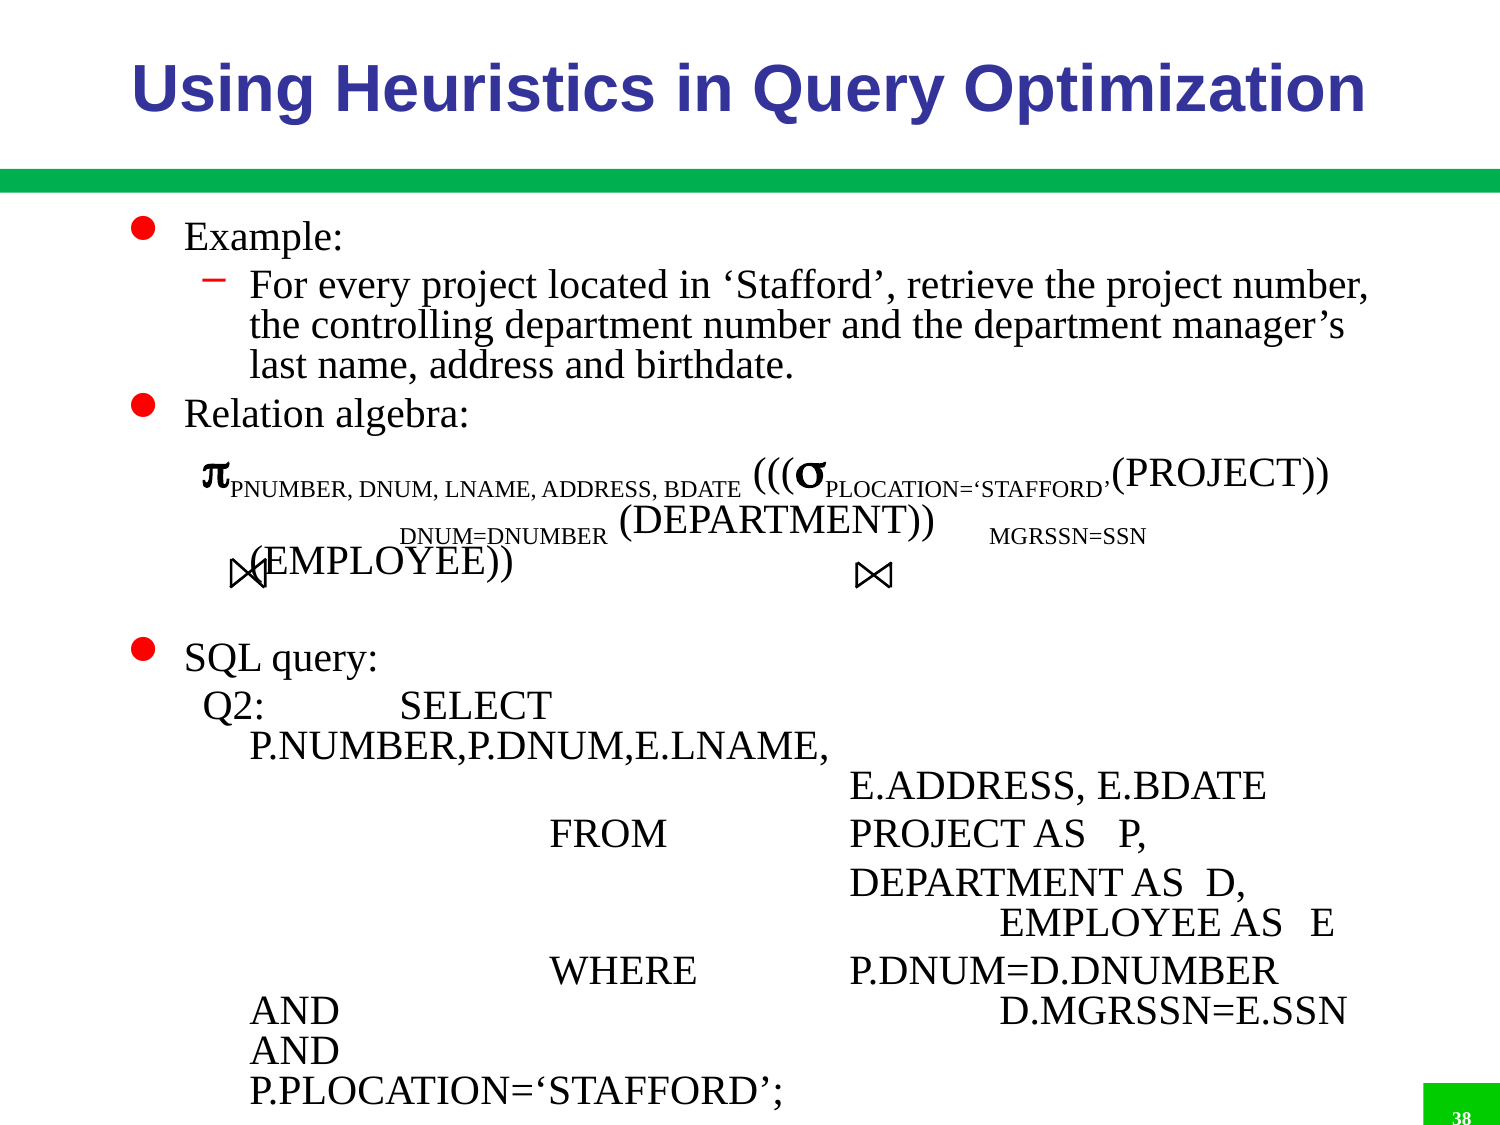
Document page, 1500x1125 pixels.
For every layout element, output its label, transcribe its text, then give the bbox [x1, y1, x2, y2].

title Using Heuristics in Query Optimization [112, 35, 1388, 135]
list Example: For every project located in ‘Stafford’, retrieve the project number, the controlling department number and the department manager’s last name, address and birthdate. Relation algebra: PNUMBER, DNUM, LNAME, ADDRESS, BDATE (((PLOCATION=‘STAFFORD’(PROJECT)) DNUM=DNUMBER (DEPARTMENT)) MGRSSN=SSN (EMPLOYEE)) SQL query: Q2: SELECT P.NUMBER,P.DNUM,E.LNAME, E.ADDRESS, E.BDATE FROM PROJECT AS P, DEPARTMENT AS D, EMPLOYEE AS E WHERE P.DNUM=D.DNUMBER AND D.MGRSSN=E.SSN AND P.PLOCATION=‘STAFFORD’; [112, 211, 1388, 1059]
slide_number 38 [1423, 1083, 1500, 1125]
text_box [230, 558, 267, 588]
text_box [855, 562, 892, 588]
